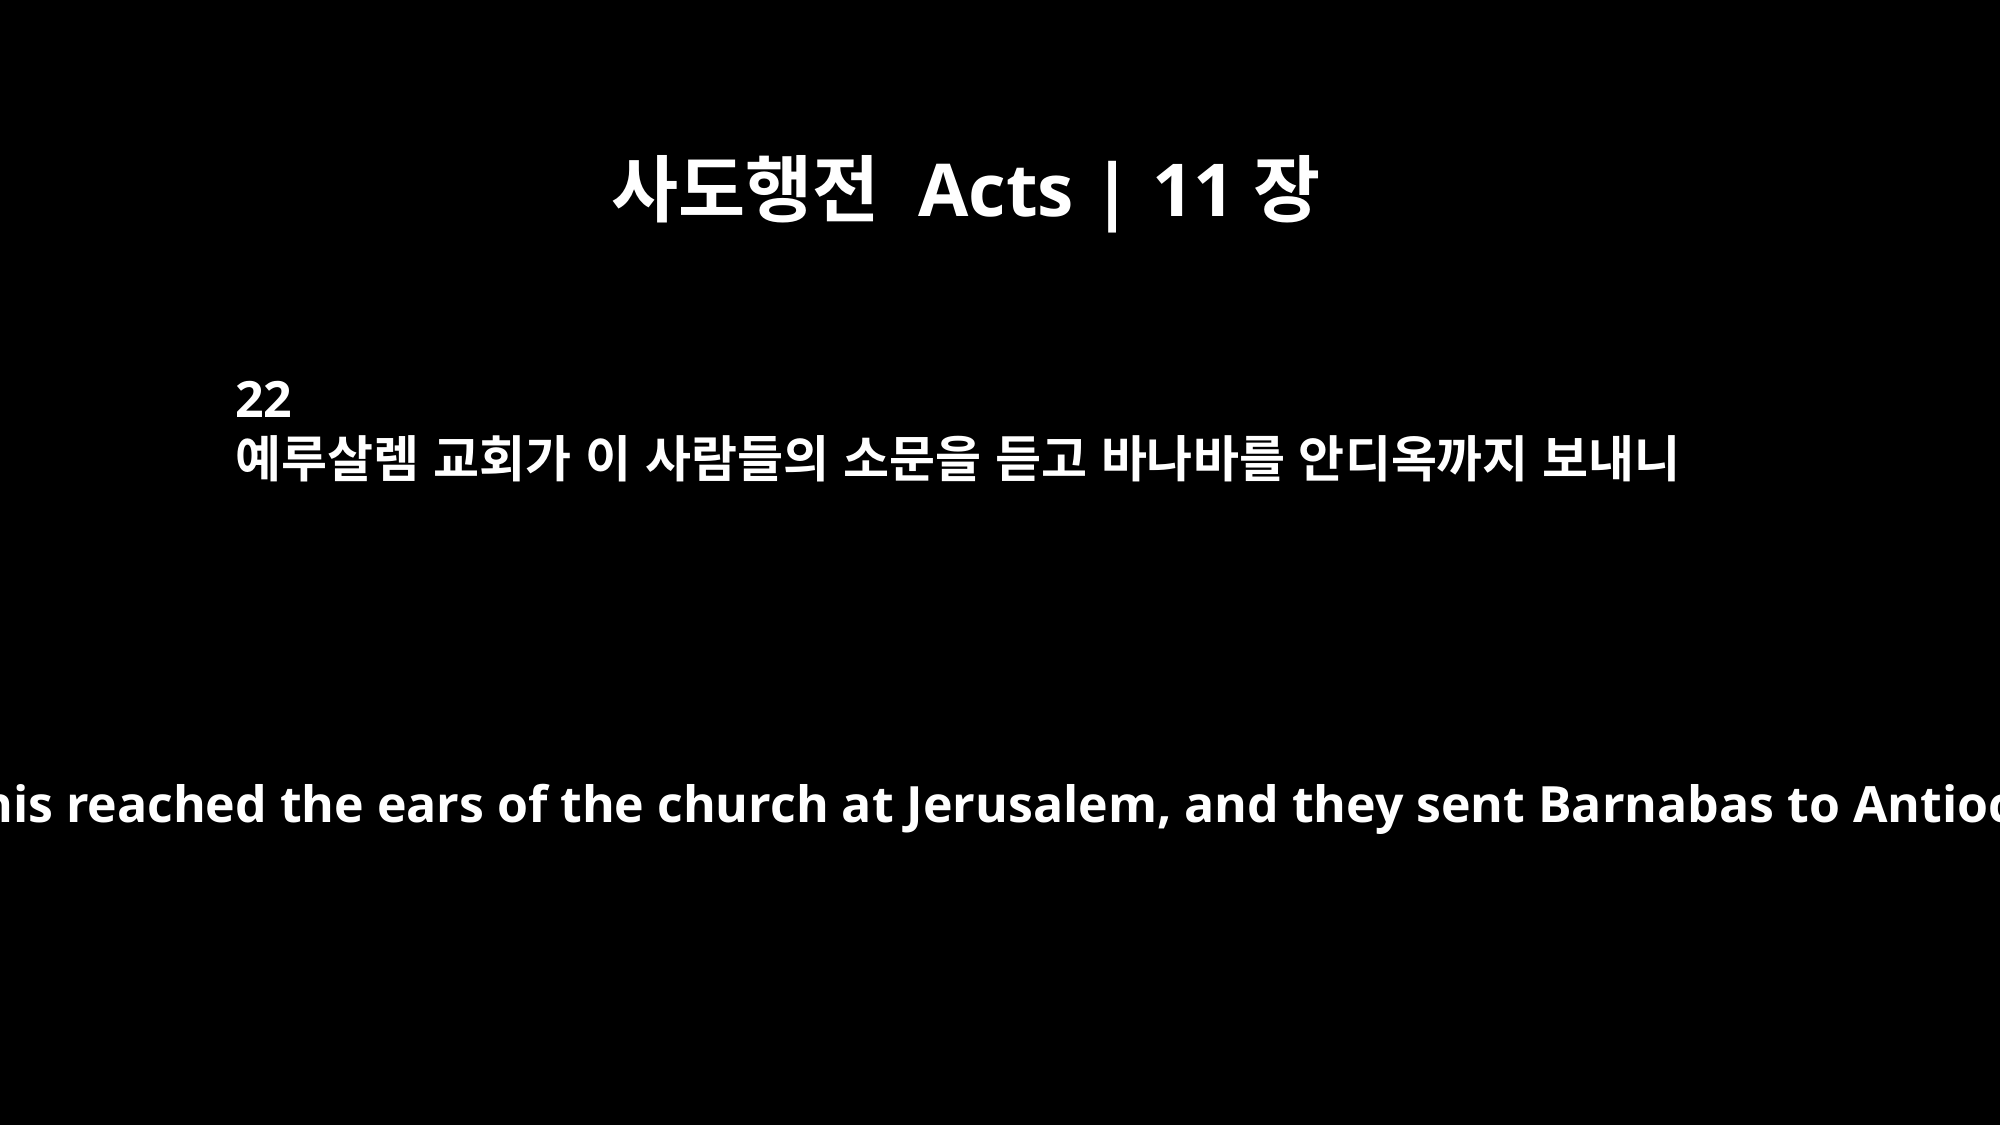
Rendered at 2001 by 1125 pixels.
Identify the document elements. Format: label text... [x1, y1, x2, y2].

text_box 사도행전 Acts | 11장 [596, 136, 1336, 239]
text_box 22 예루살렘 교회가 이 사람들의 소문을 듣고 바나바를 안디옥까지 보내니 [220, 359, 1697, 495]
text_box News of this reached the ears of the church at Jerusalem, and they sent Barnabas to Antioch. [0, 764, 2000, 840]
